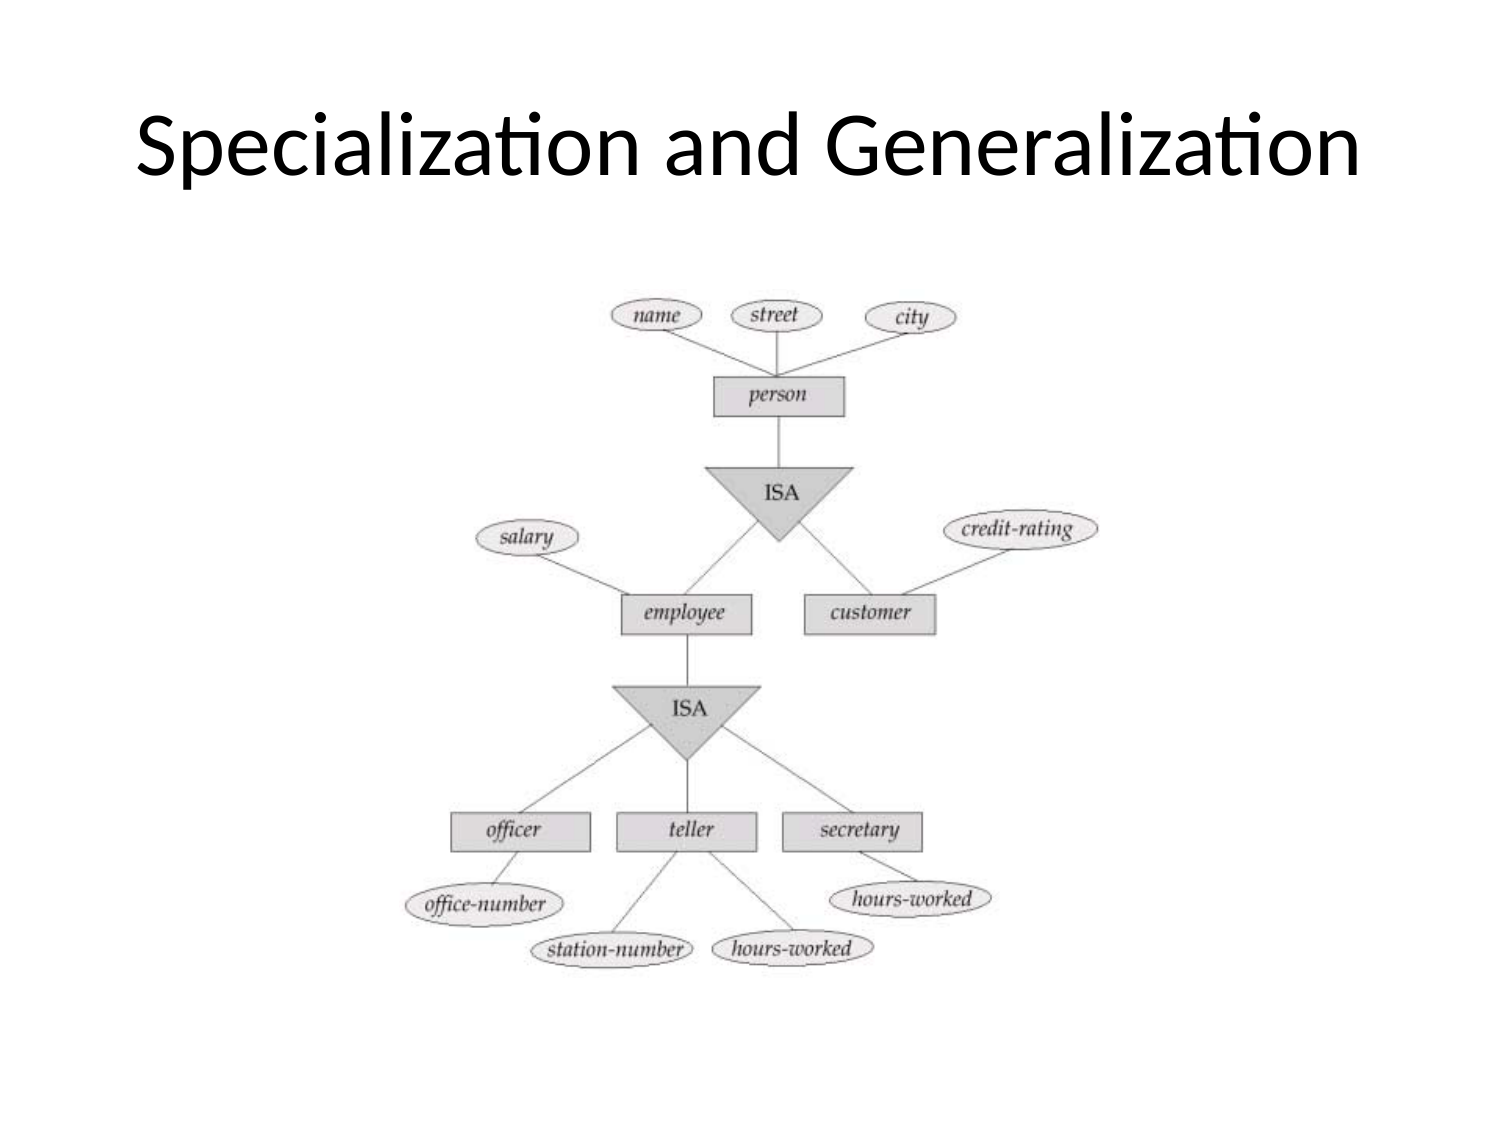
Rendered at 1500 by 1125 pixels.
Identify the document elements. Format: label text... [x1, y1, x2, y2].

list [399, 289, 1101, 978]
title Specialization and Generalization [75, 45, 1425, 233]
